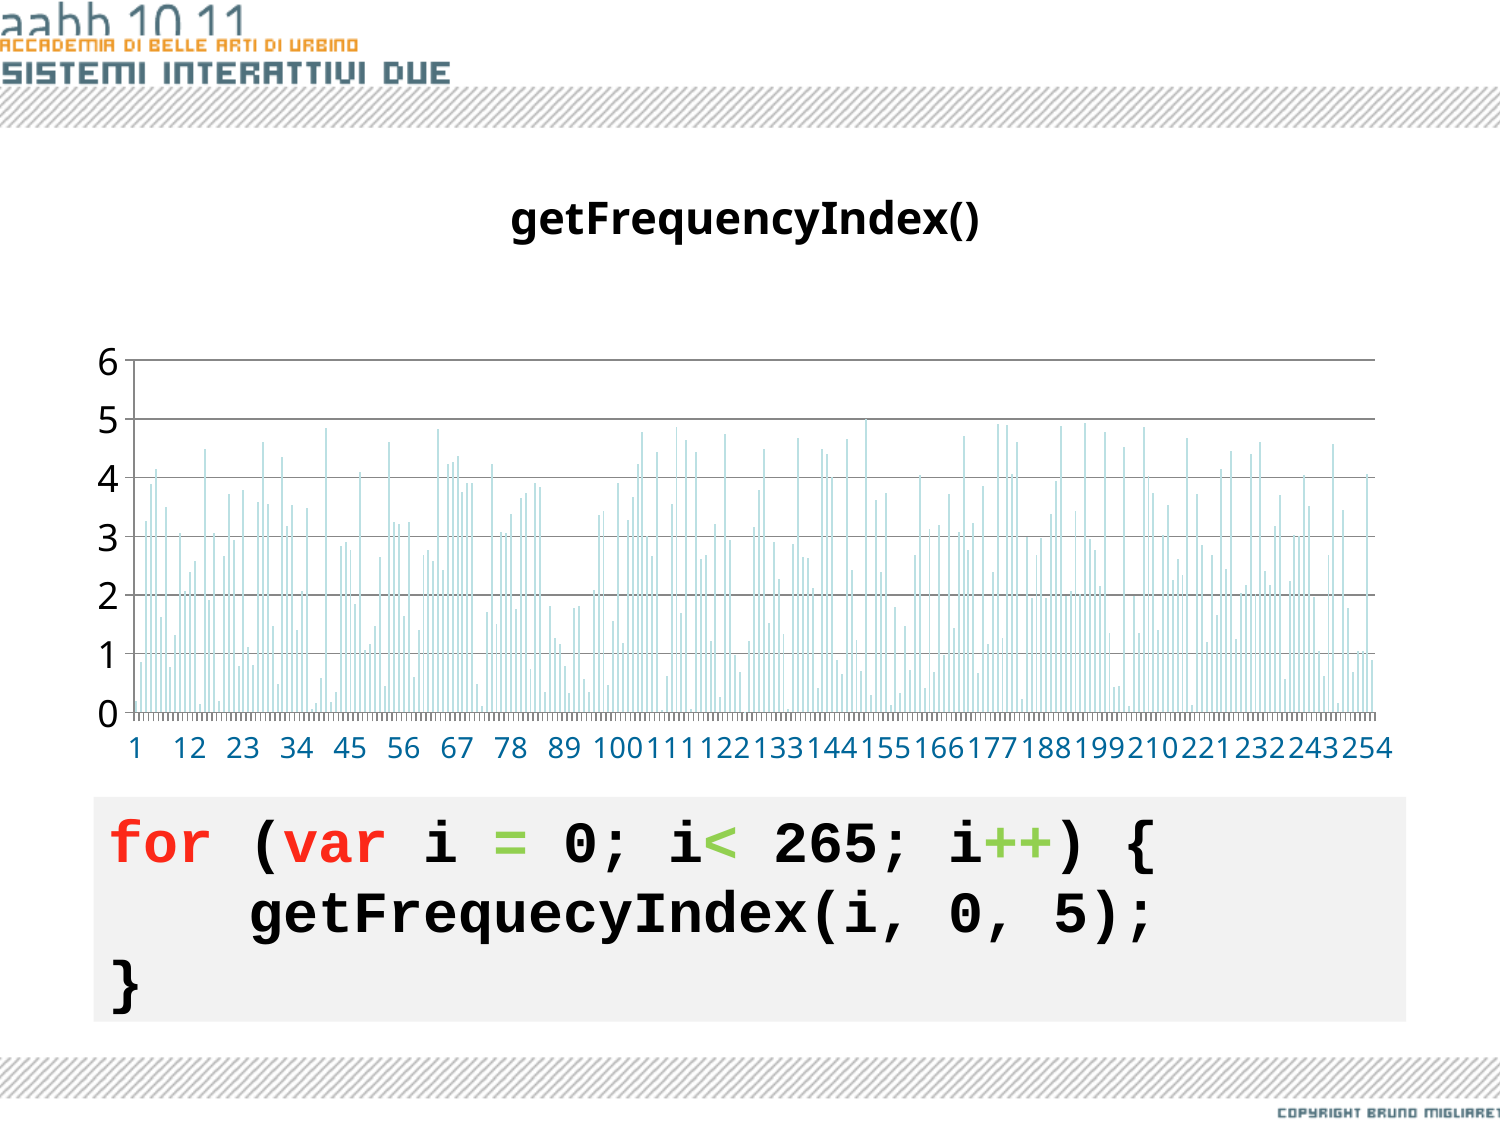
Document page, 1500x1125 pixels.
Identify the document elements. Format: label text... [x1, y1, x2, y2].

chart [70, 152, 1421, 781]
picture [0, 0, 1500, 1125]
text_box for (var i = 0; i< 265; i++) { getFrequecyIndex(i, 0, 5); } [93, 796, 1407, 1022]
